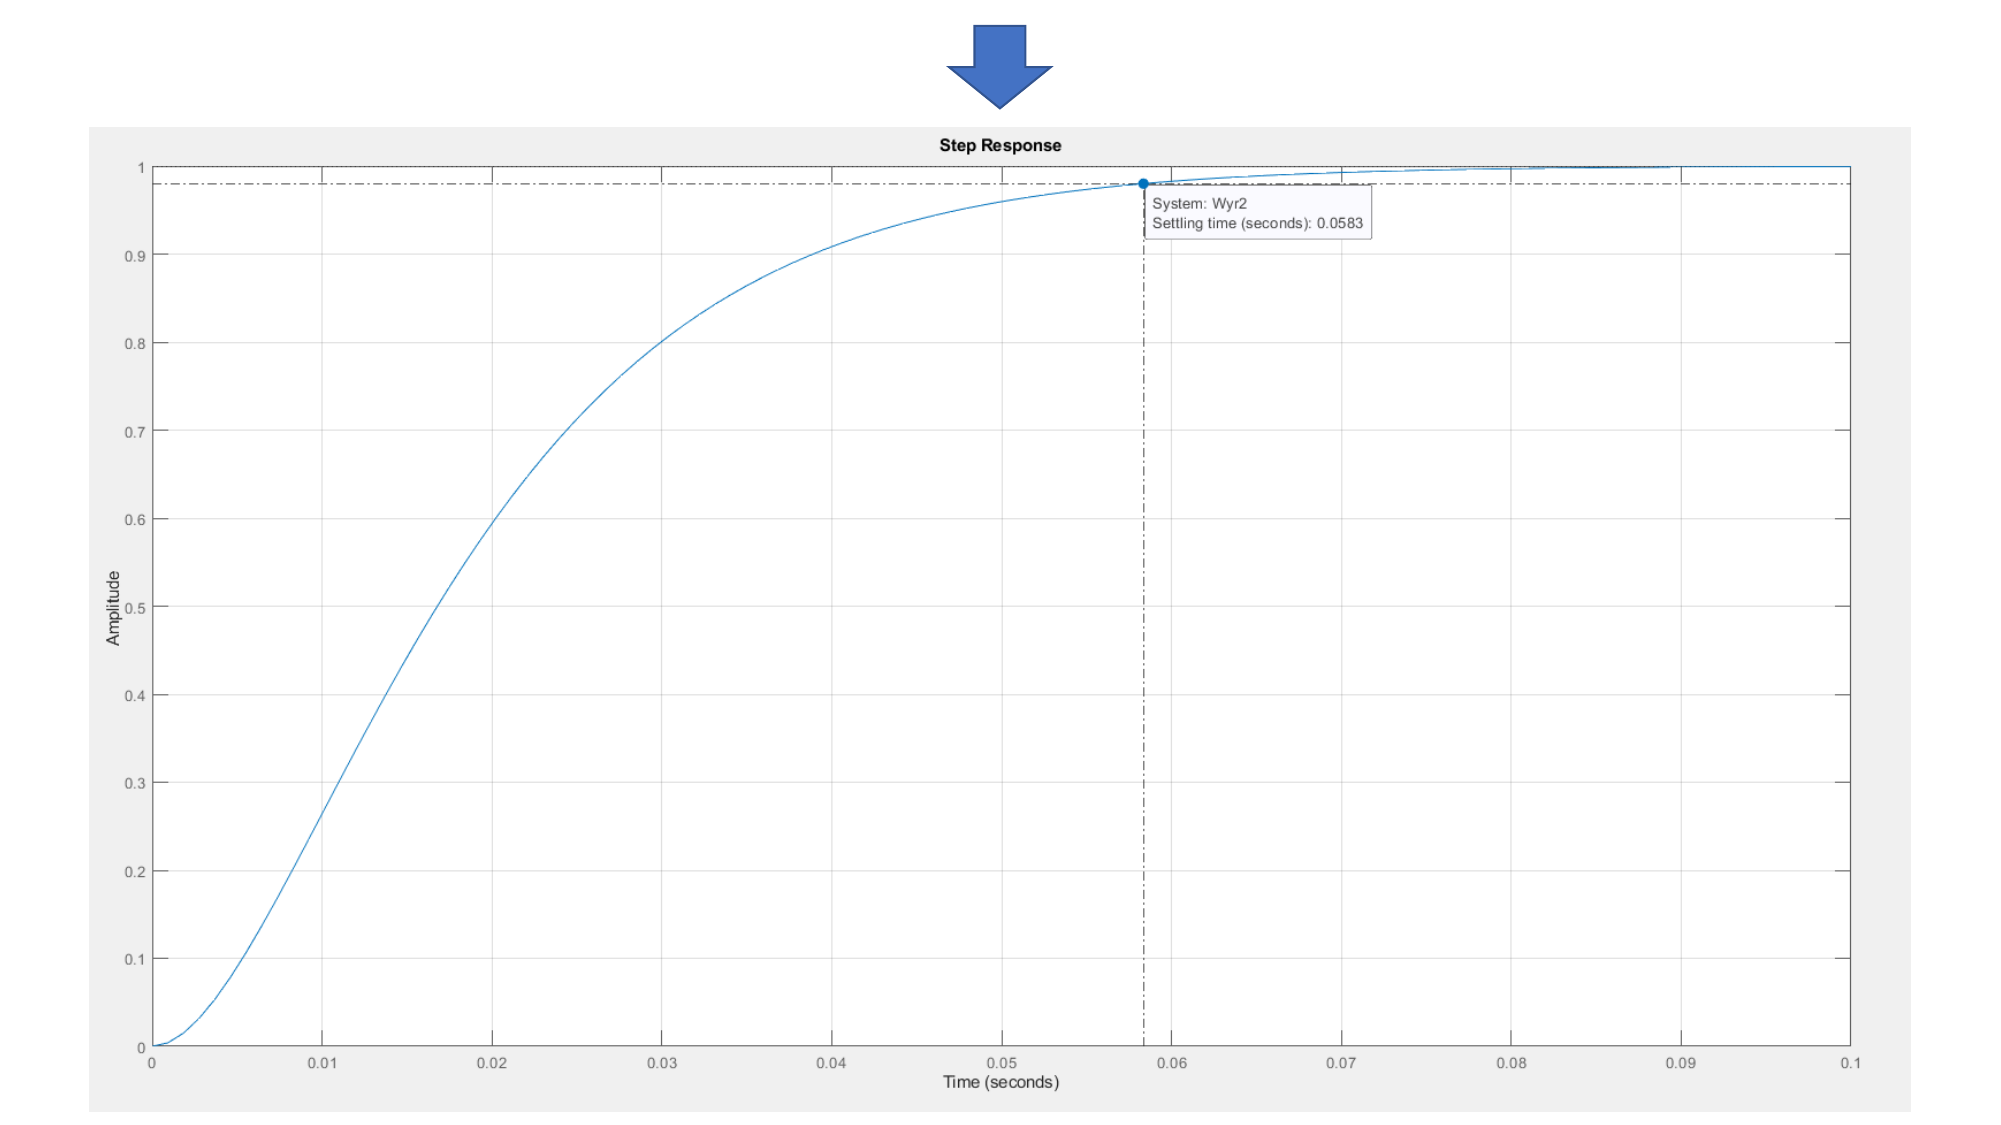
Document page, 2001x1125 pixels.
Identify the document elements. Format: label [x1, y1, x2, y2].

text_box [946, 24, 1054, 110]
picture [89, 127, 1911, 1112]
